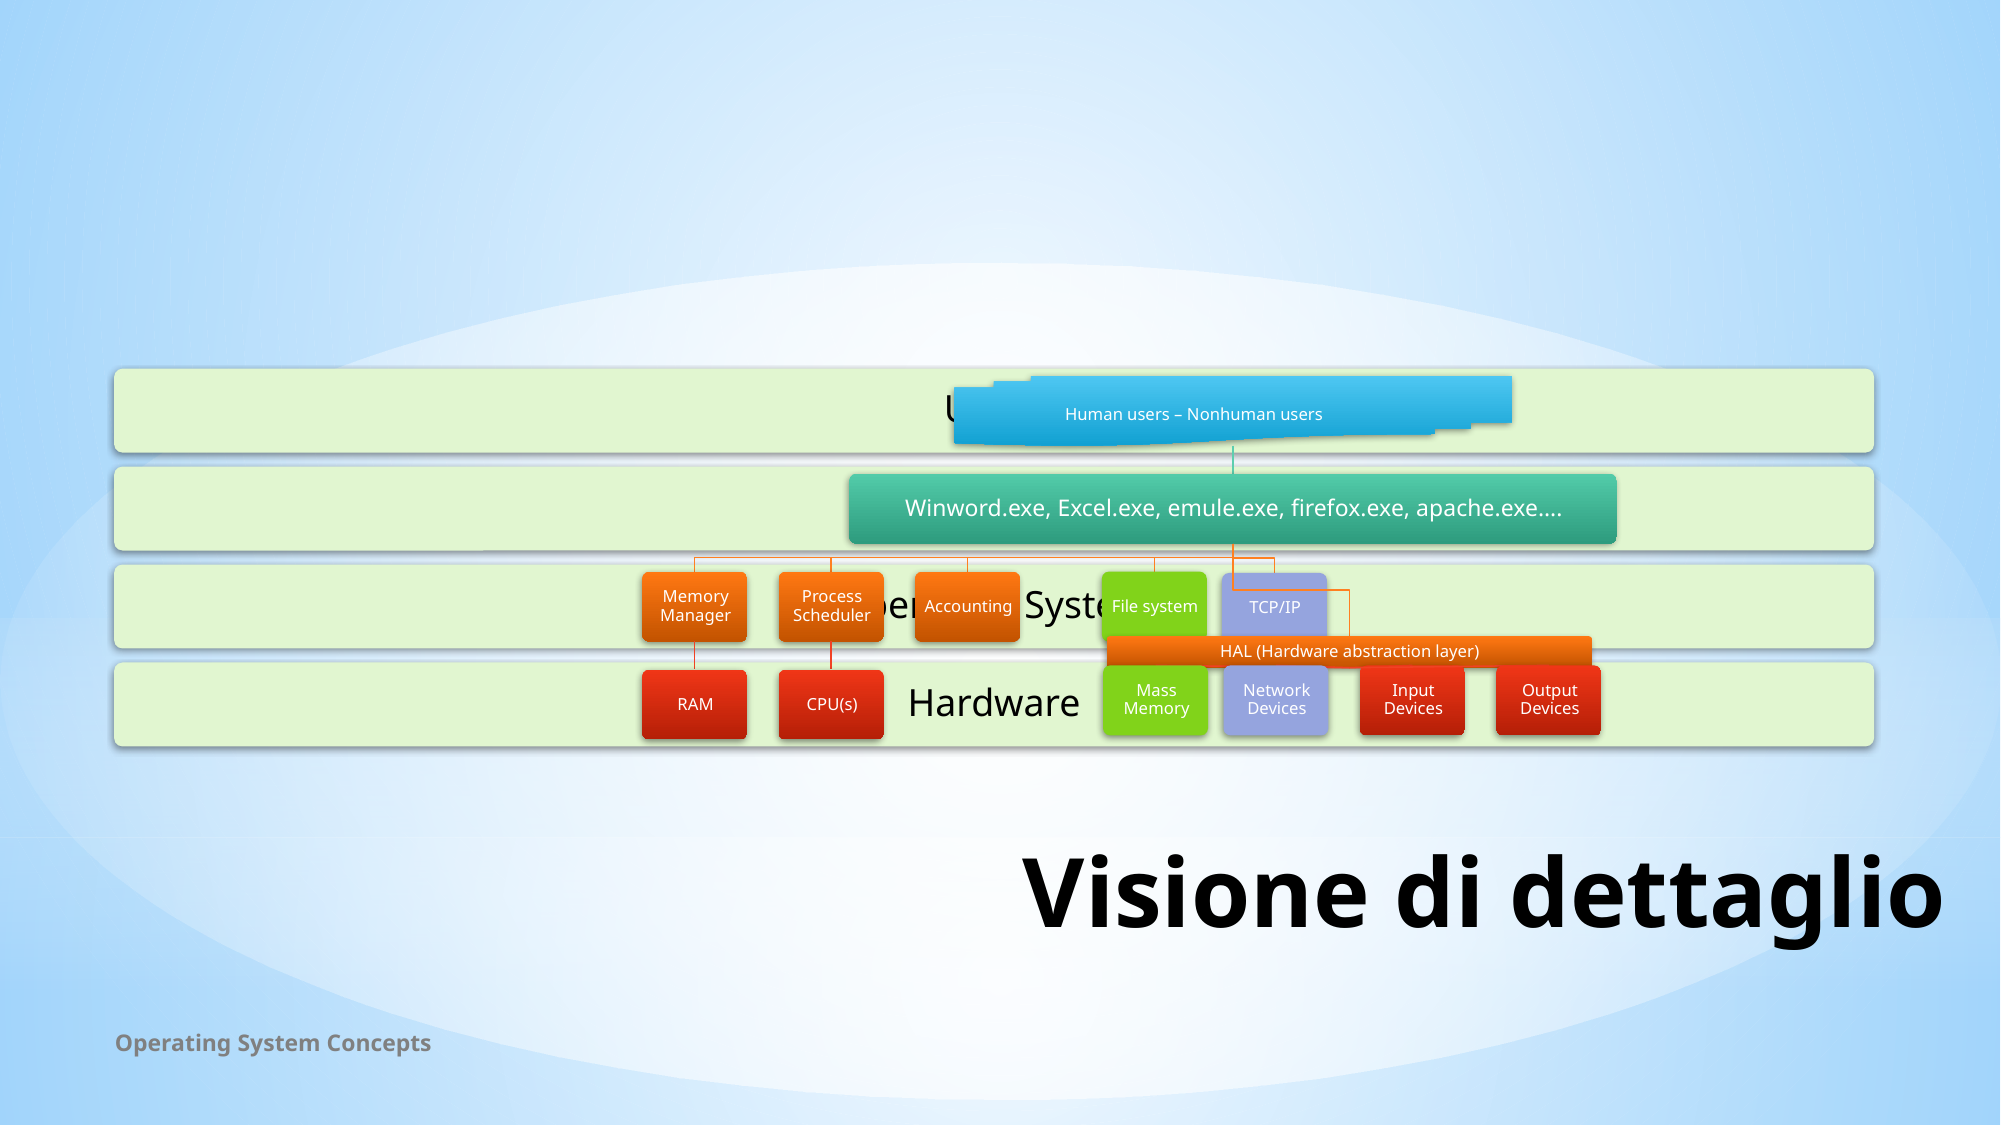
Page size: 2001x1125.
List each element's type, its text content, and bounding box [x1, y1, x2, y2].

footer Operating System Concepts [99, 1012, 108, 1073]
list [113, 42, 1875, 1073]
title Visione di dettaglio [1879, 823, 1961, 1012]
